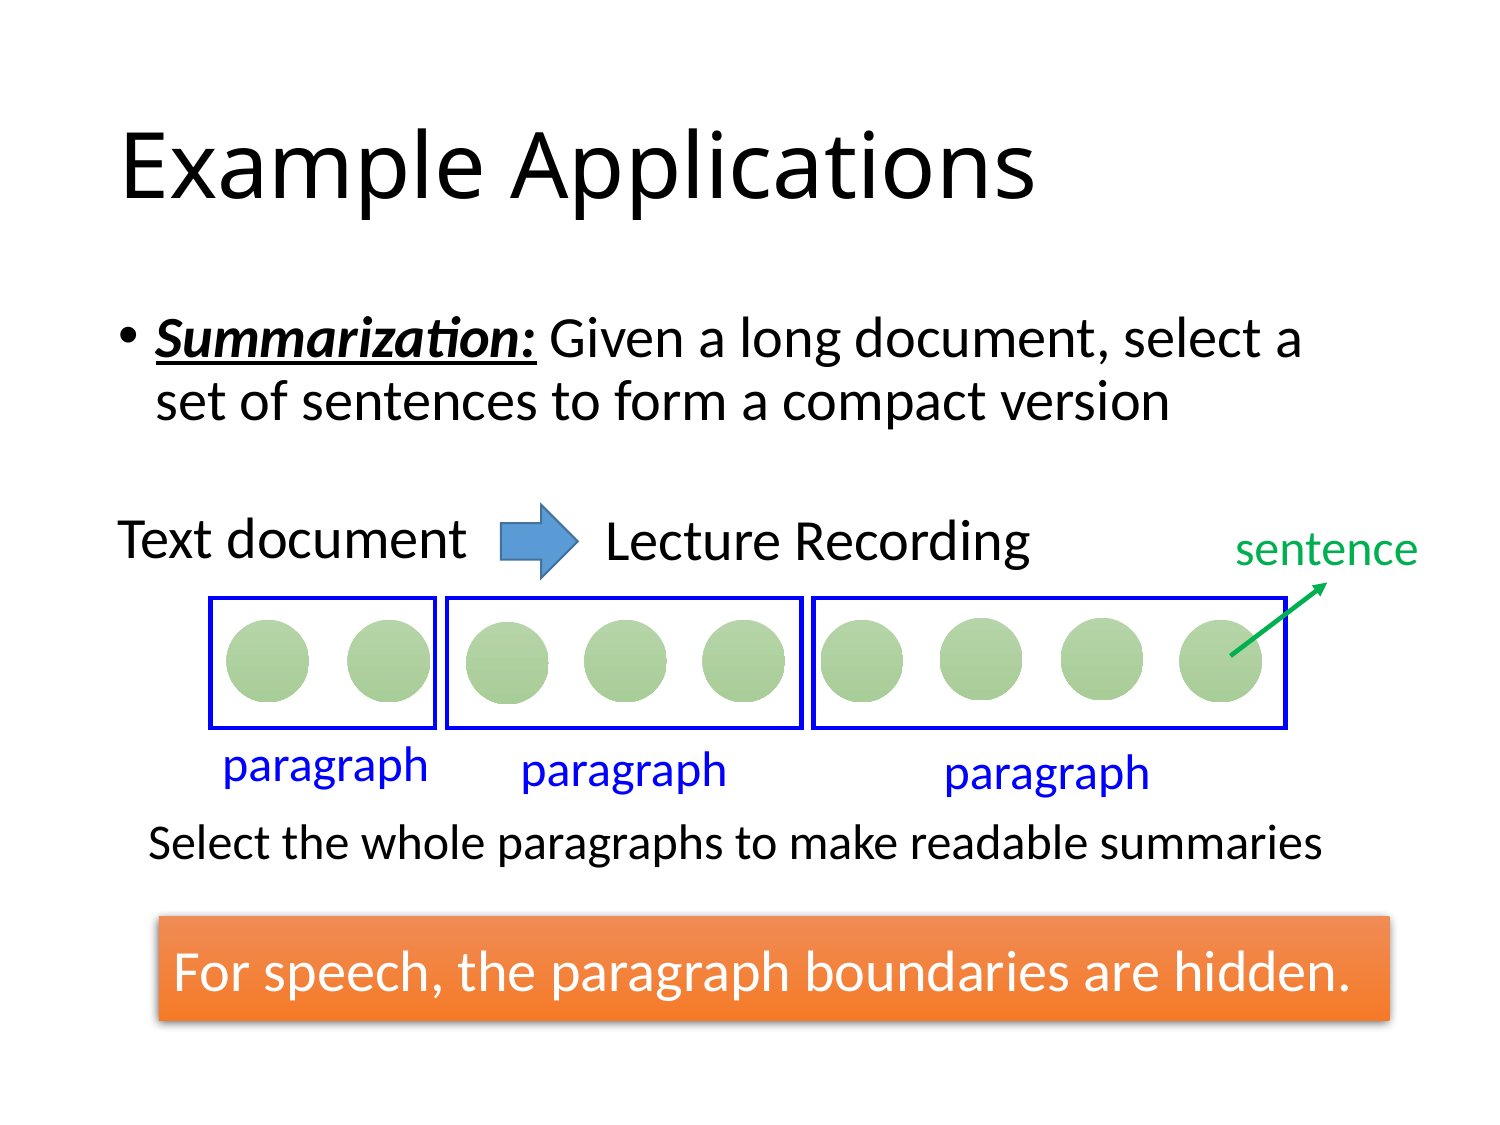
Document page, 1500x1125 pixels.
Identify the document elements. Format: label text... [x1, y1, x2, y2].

text_box [446, 597, 802, 729]
list Summarization: Given a long document, select a set of sentences to form a compact version [103, 299, 1397, 1014]
text_box paragraph [928, 732, 1166, 801]
text_box [812, 597, 1287, 729]
text_box paragraph [207, 724, 445, 799]
text_box Text document [102, 492, 501, 578]
text_box [499, 502, 580, 581]
text_box paragraph [505, 729, 743, 801]
text_box [210, 597, 436, 724]
title Example Applications [103, 59, 1397, 278]
text_box For speech, the paragraph boundaries are hidden. [158, 916, 1390, 1021]
text_box Lecture Recording [590, 494, 1048, 580]
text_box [1219, 507, 1436, 656]
text_box Select the whole paragraphs to make readable summaries [133, 801, 1393, 877]
